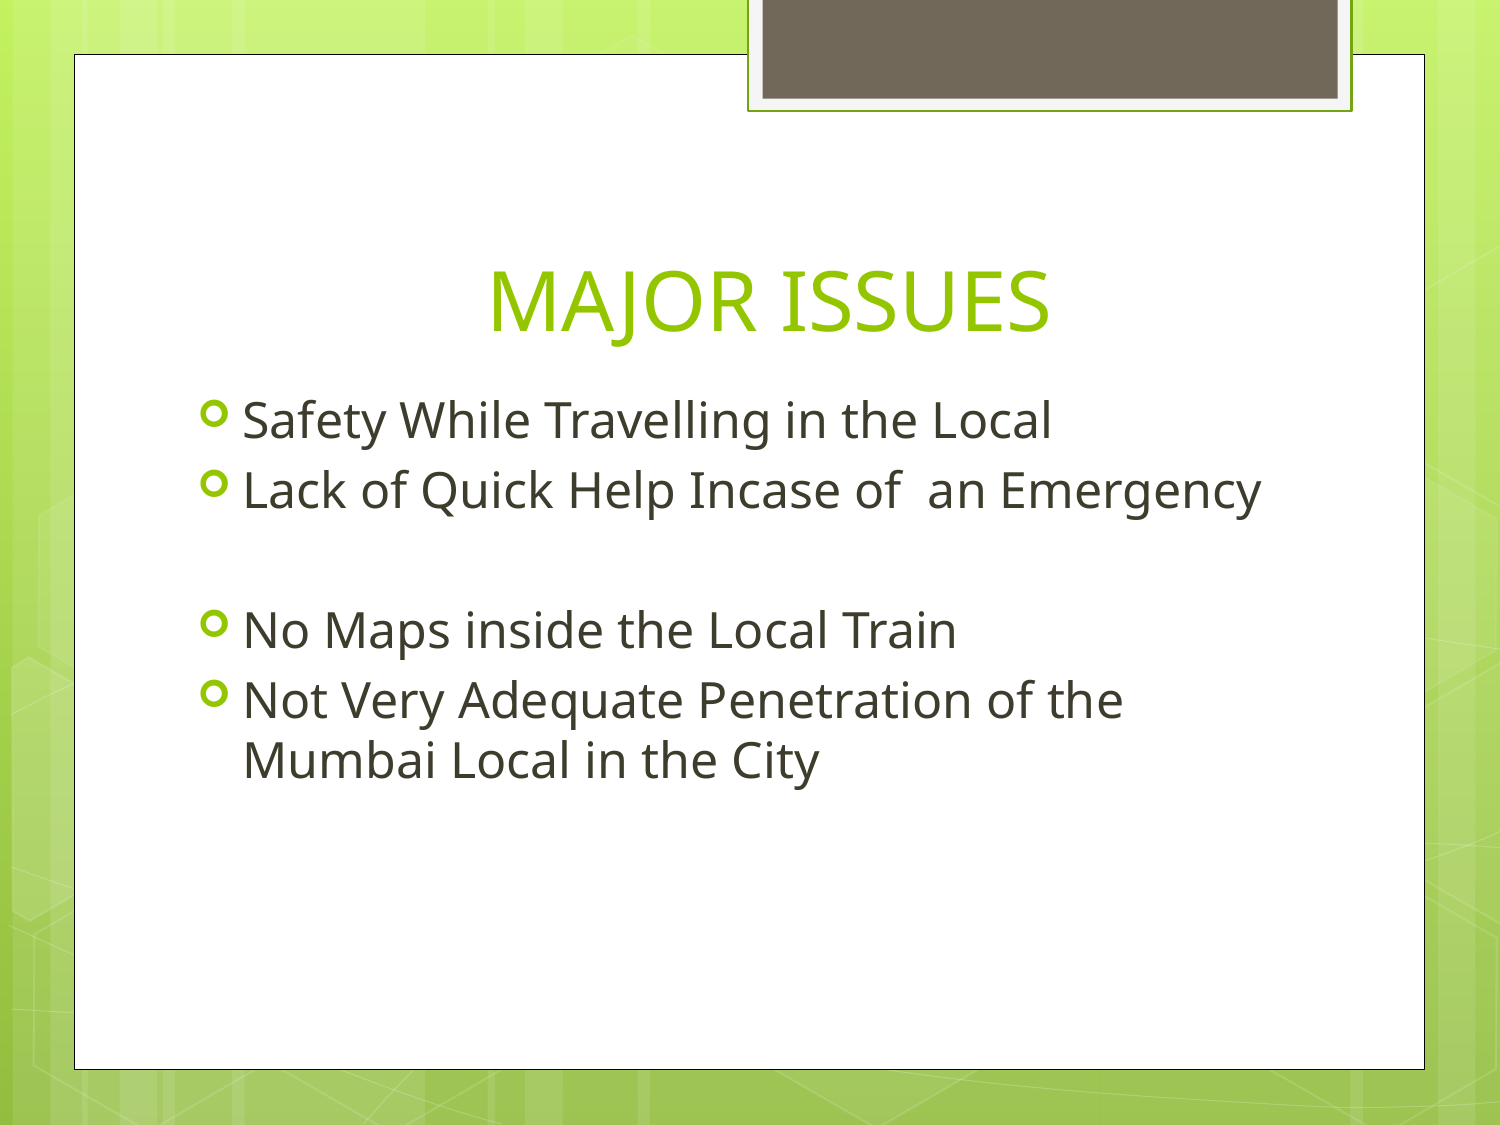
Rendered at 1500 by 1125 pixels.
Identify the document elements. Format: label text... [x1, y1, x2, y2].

list Safety While Travelling in the Local Lack of Quick Help Incase of an Emergency No Maps inside the Local Train Not Very Adequate Penetration of the Mumbai Local in the City [171, 381, 1283, 957]
title MAJOR ISSUES [171, 168, 1324, 357]
